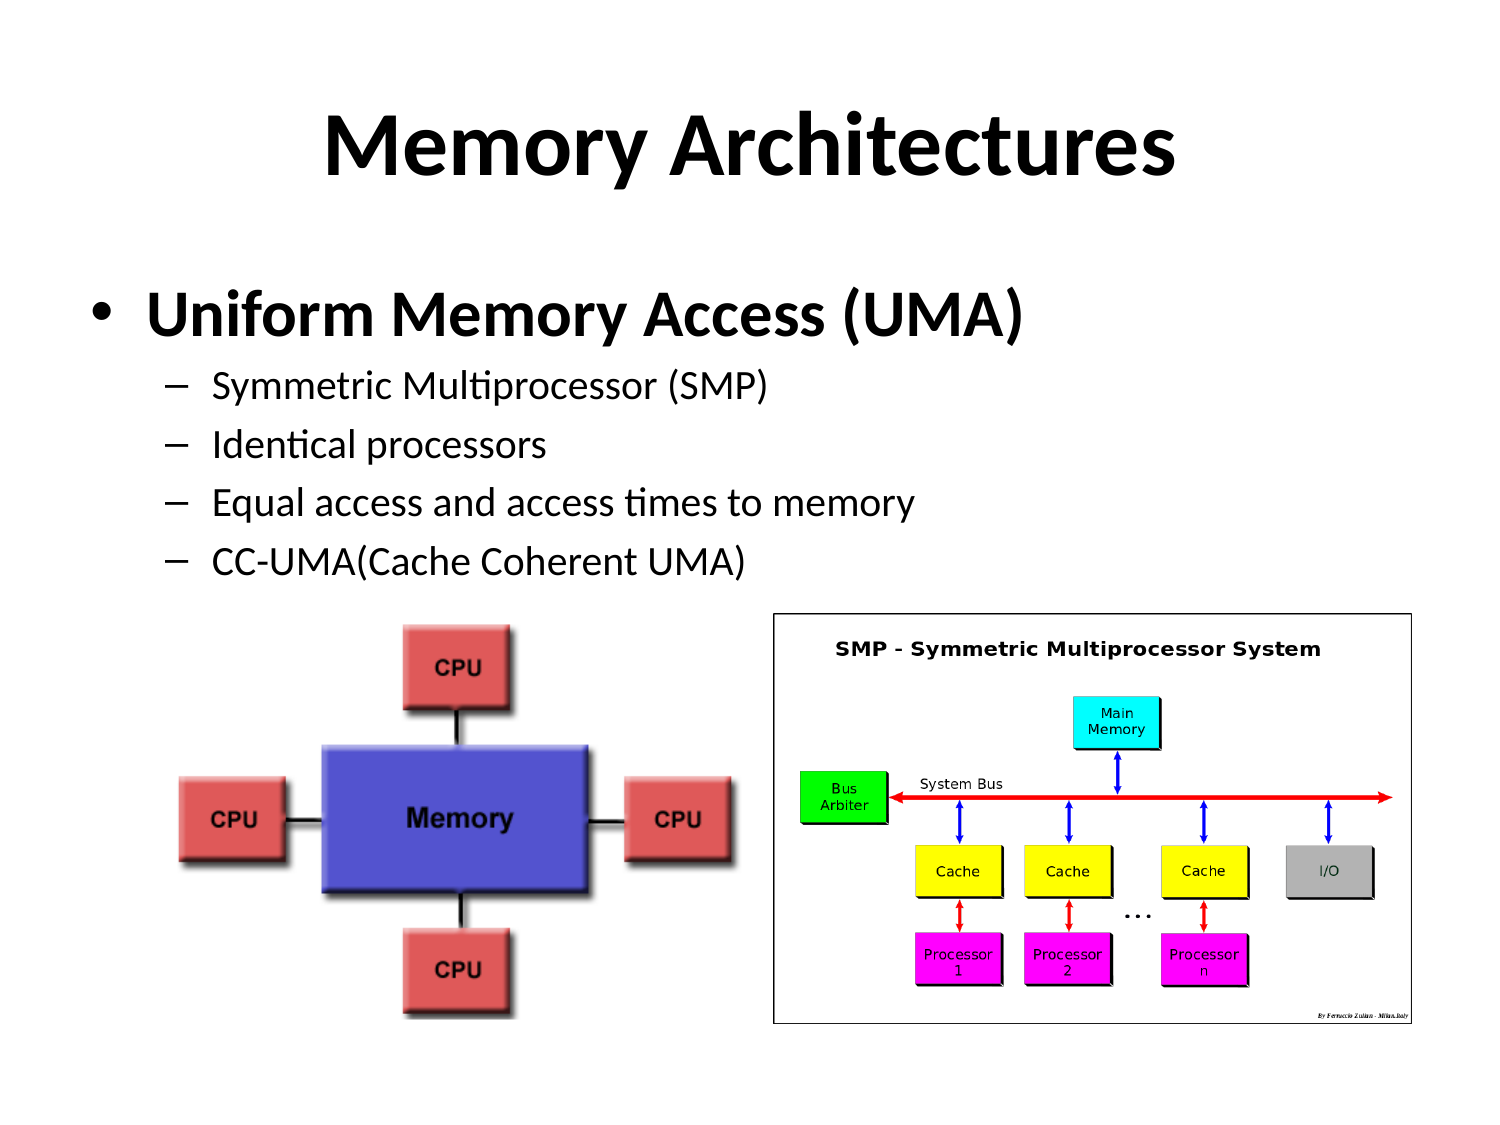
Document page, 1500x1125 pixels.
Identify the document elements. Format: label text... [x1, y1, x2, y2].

picture [159, 616, 750, 1024]
title Memory Architectures [75, 45, 1425, 233]
list Uniform Memory Access (UMA) Symmetric Multiprocessor (SMP) Identical processors Equal access and access times to memory CC-UMA(Cache Coherent UMA) [75, 262, 1425, 1005]
picture [773, 612, 1412, 1024]
